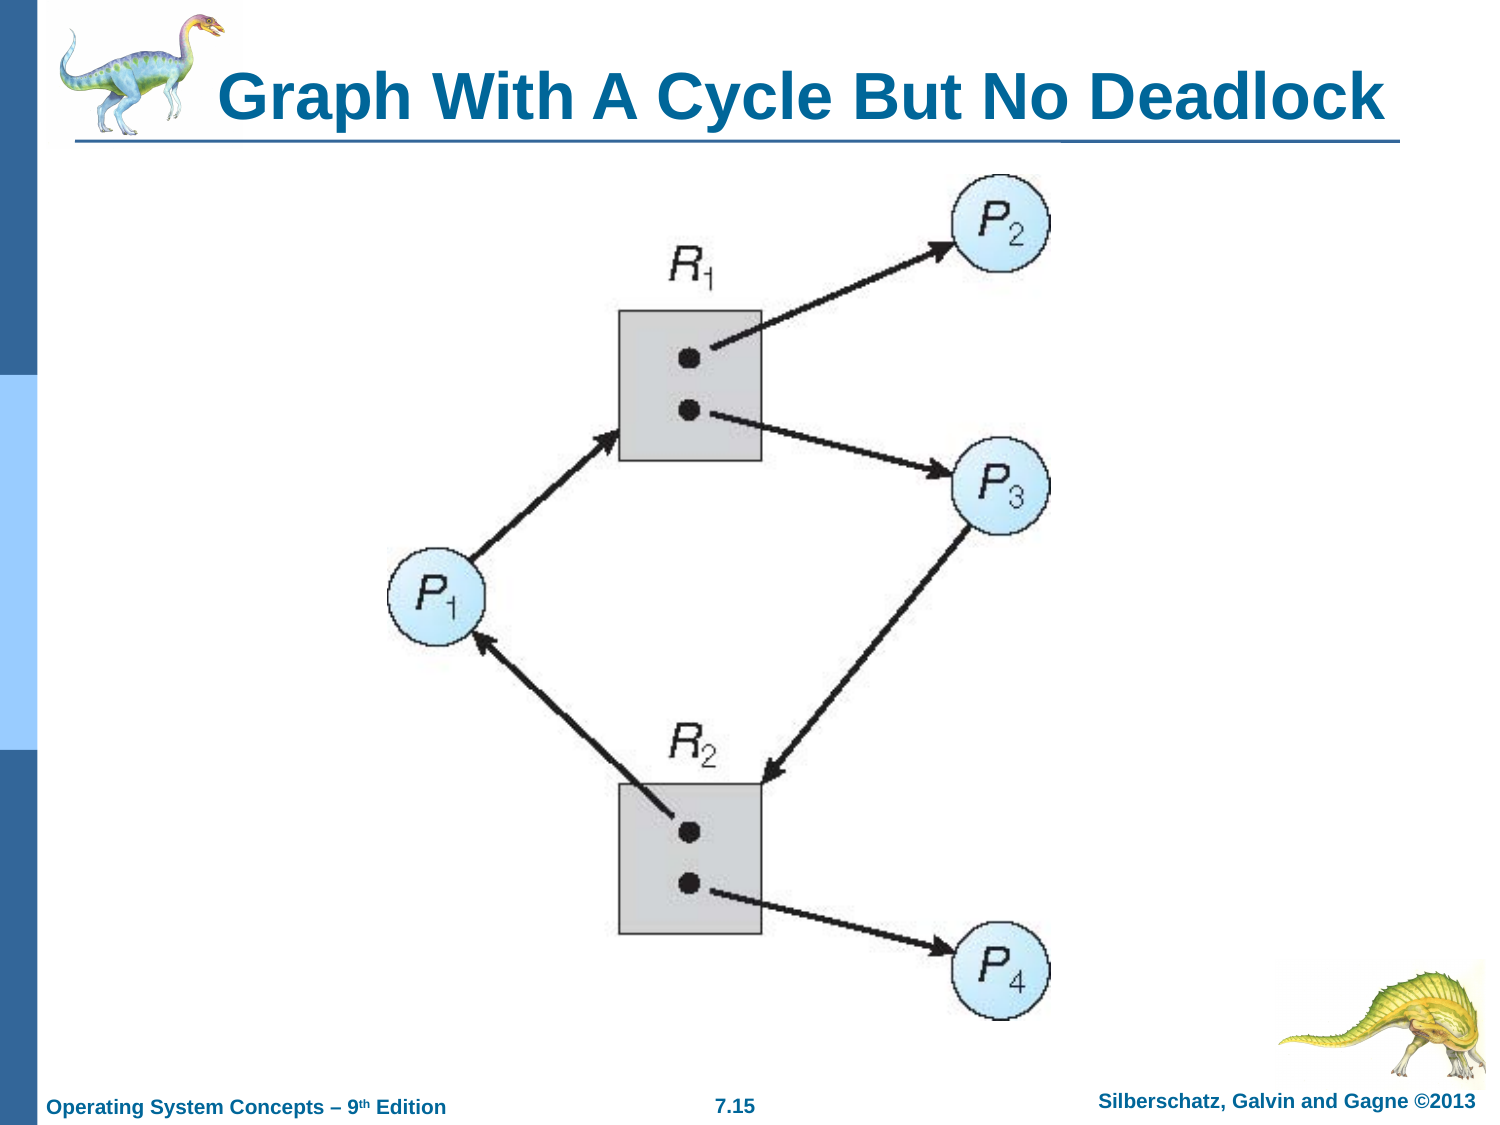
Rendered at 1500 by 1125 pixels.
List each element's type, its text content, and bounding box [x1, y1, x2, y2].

picture [46, 0, 243, 149]
picture [387, 174, 1051, 1021]
title Graph With A Cycle But No Deadlock [149, 65, 1455, 141]
picture [1275, 959, 1486, 1090]
